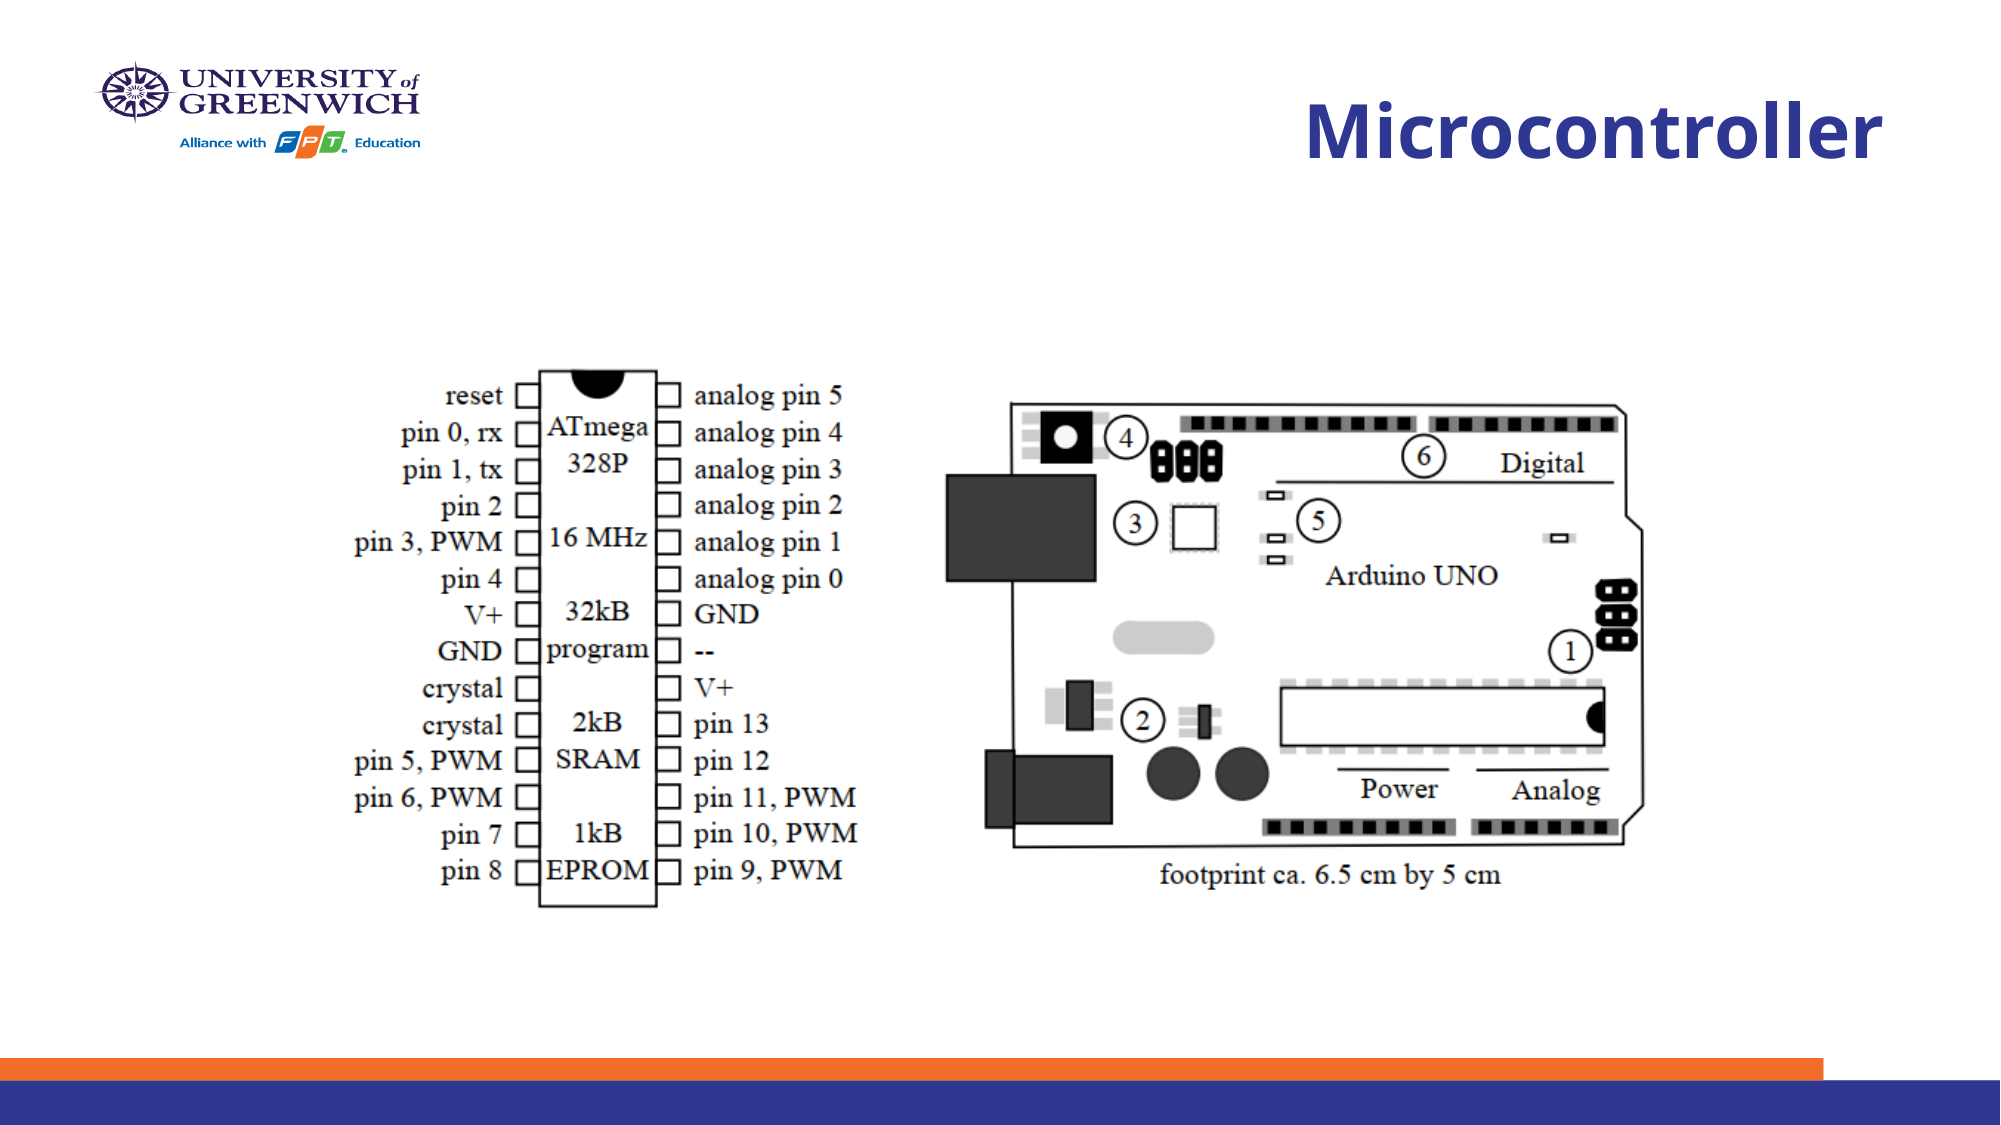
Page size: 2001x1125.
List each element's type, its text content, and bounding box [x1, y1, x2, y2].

title Microcontroller [752, 76, 1900, 209]
picture [0, 0, 2000, 1125]
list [324, 343, 1676, 924]
